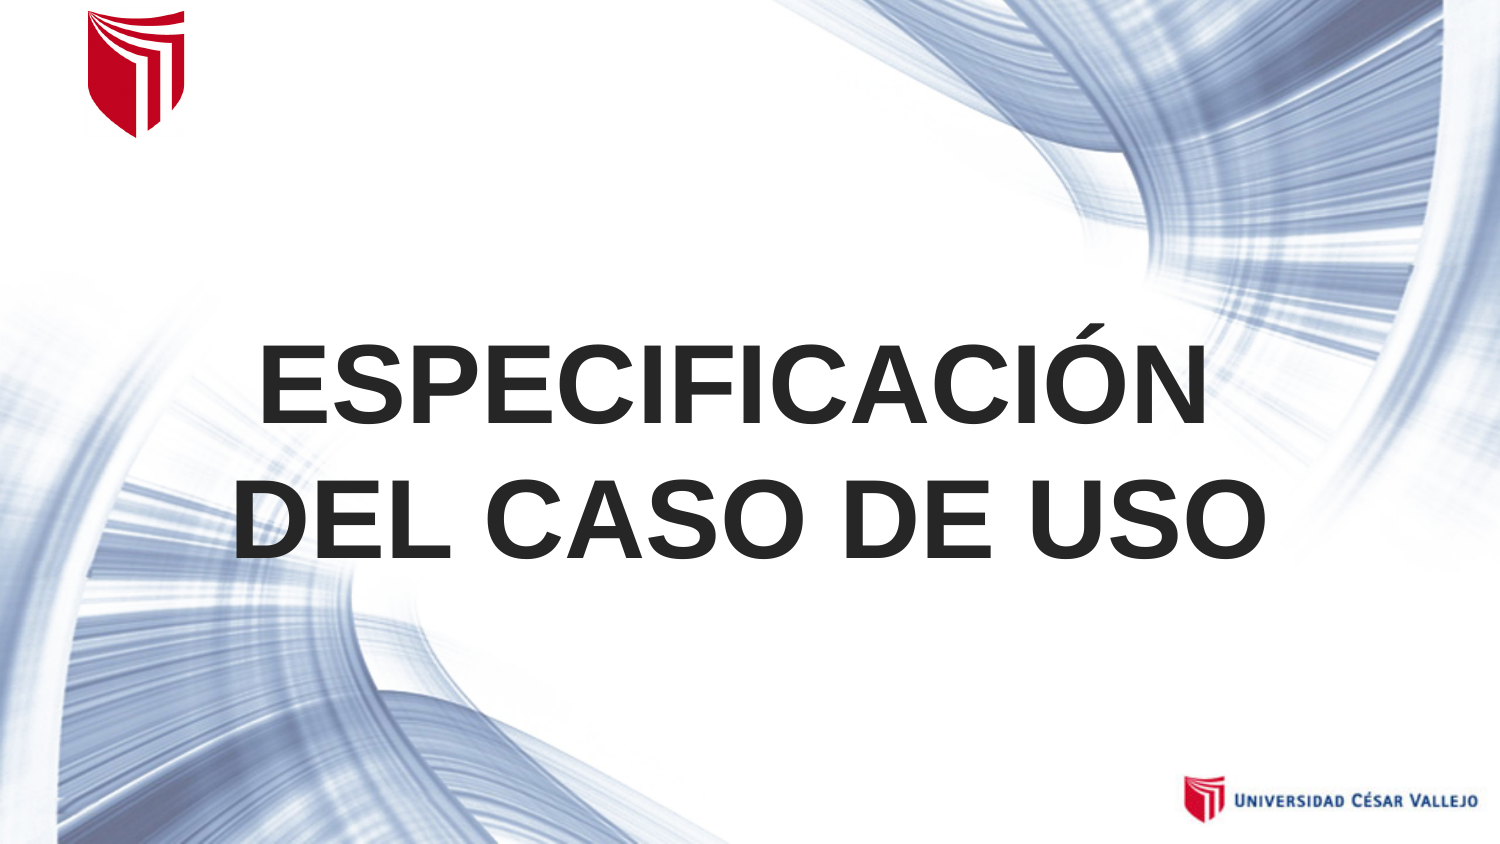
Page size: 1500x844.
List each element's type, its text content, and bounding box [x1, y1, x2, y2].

picture [0, 0, 1500, 844]
text_box ESPECIFICACIÓN DEL CASO DE USO [213, 303, 1286, 589]
